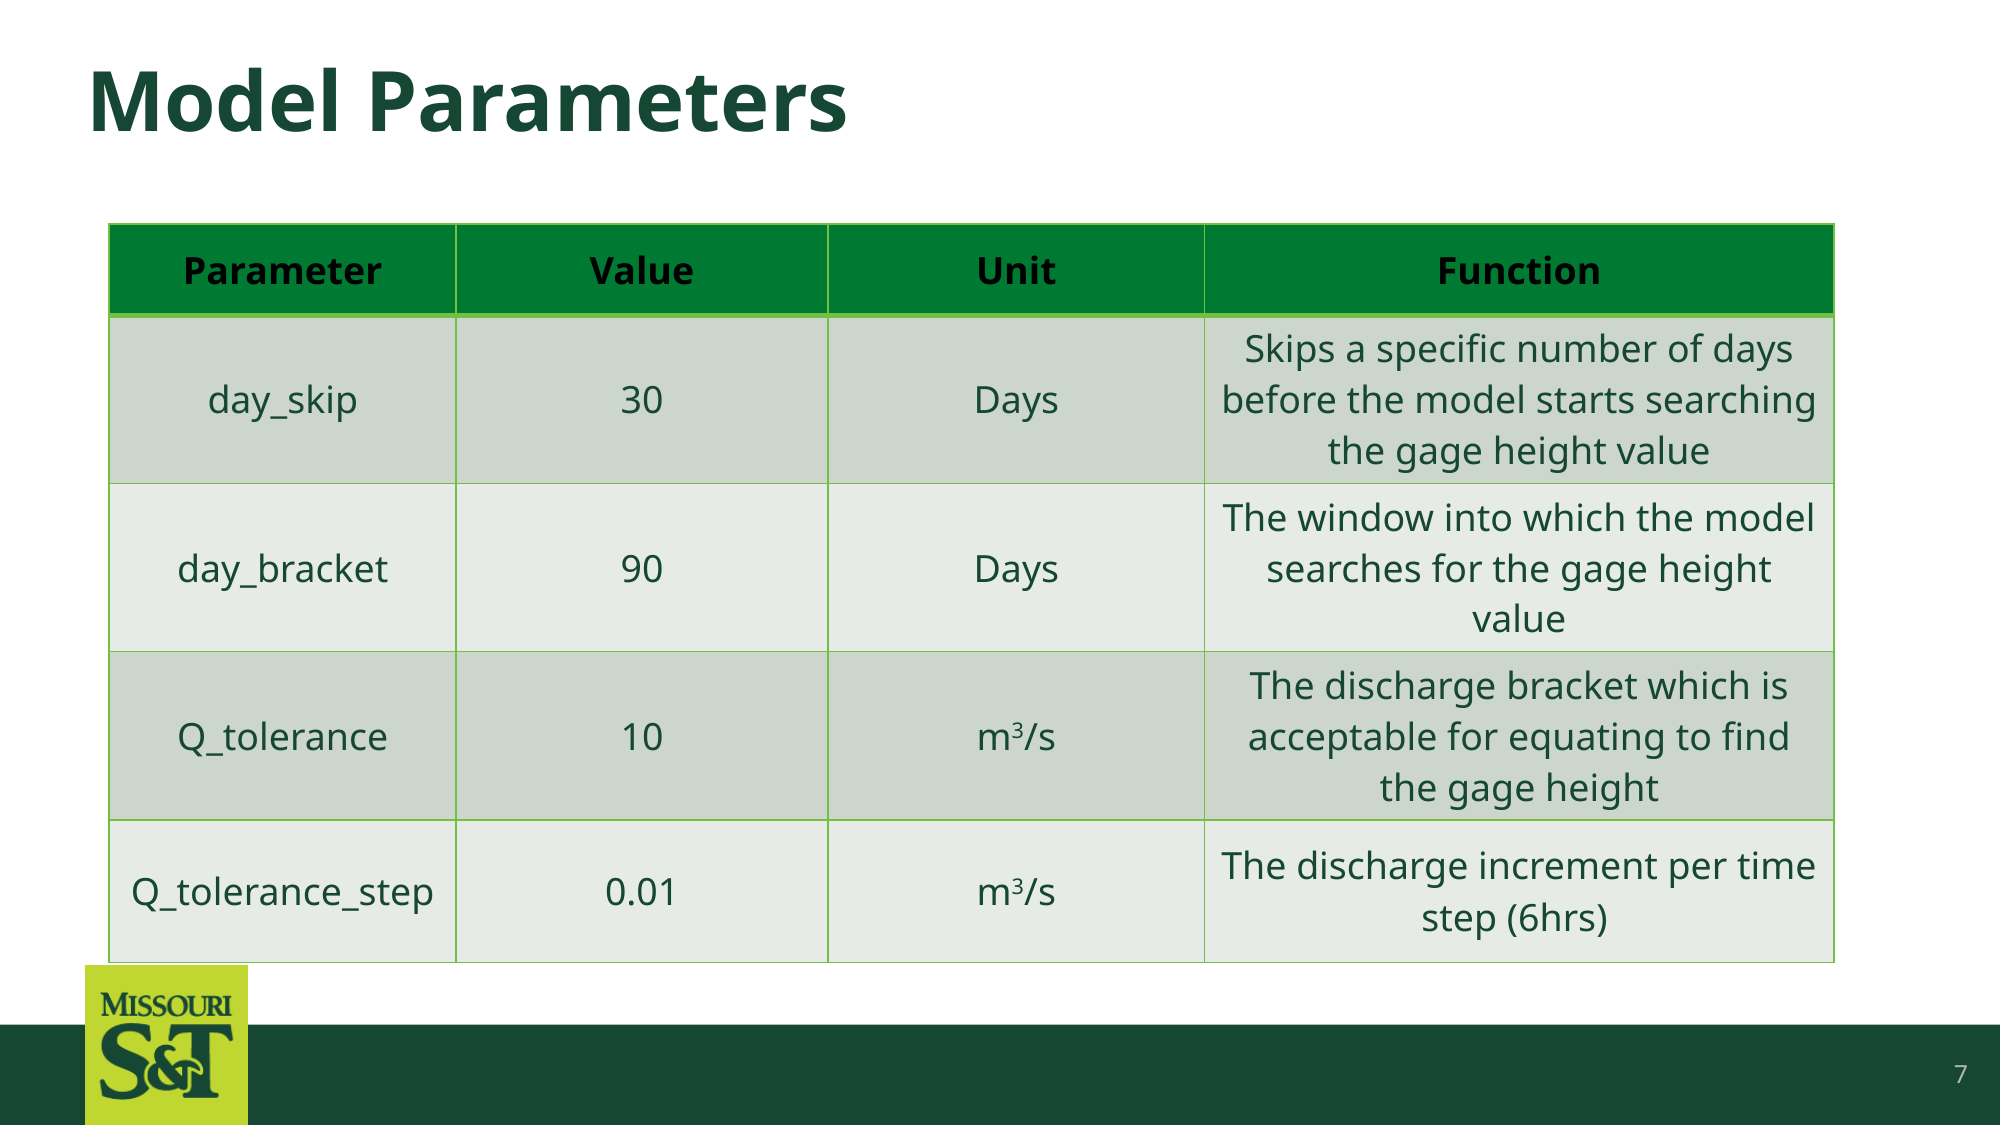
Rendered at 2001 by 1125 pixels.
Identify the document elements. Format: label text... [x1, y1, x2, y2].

picture [85, 965, 248, 1125]
slide_number 7 [1931, 1046, 1984, 1106]
title Model Parameters [85, 59, 1914, 148]
